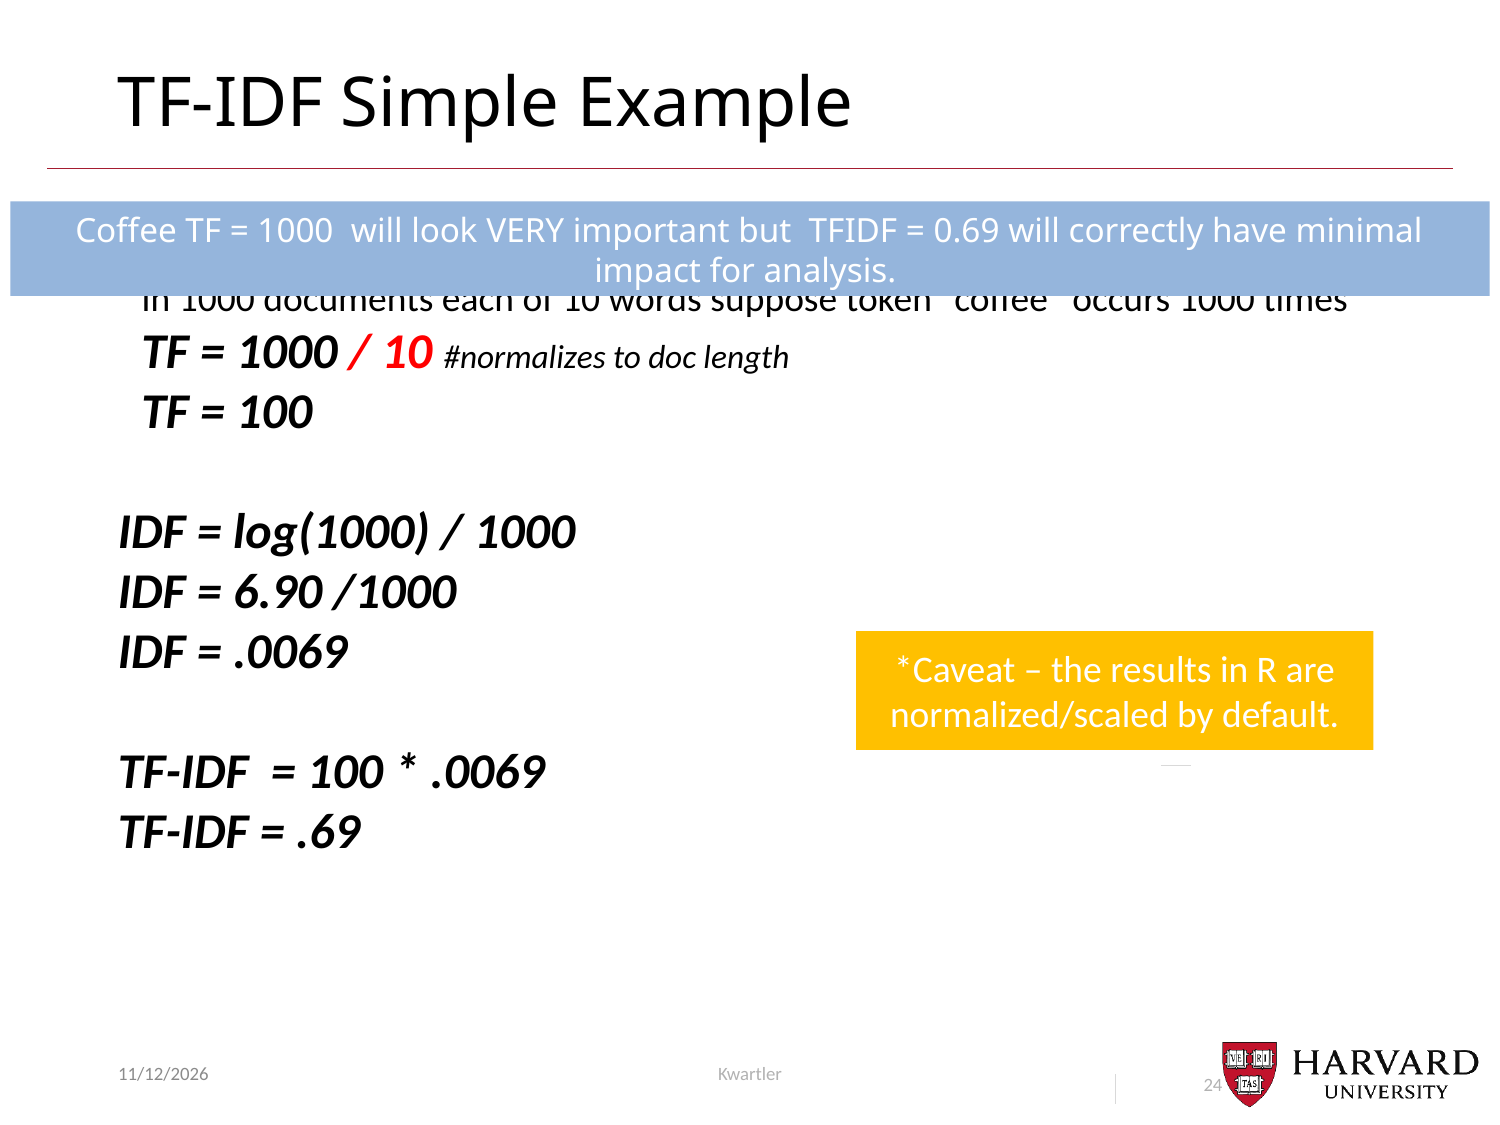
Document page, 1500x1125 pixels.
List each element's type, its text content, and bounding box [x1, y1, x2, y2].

text_box In 1000 documents each of 10 words suppose token “coffee” occurs 1000 times TF = 1000 / 10 #normalizes to doc length TF = 100 [126, 296, 1365, 447]
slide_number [103, 1042, 441, 1103]
text_box *Caveat – the results in R are normalized/scaled by default. [855, 630, 1374, 751]
slide_number 24 [1188, 1042, 1330, 1103]
text_box IDF = log(1000) / 1000 IDF = 6.90 /1000 IDF = .0069 [103, 491, 591, 686]
title TF-IDF Simple Example [103, 59, 1397, 157]
footer Kwartler [496, 1042, 1004, 1103]
picture [1200, 1024, 1500, 1125]
text_box TF-IDF = 100 * .0069 TF-IDF = .69 [103, 730, 572, 866]
text_box Coffee TF = 1000 will look VERY important but TFIDF = 0.69 will correctly have minimal impact for analysis. [10, 201, 1490, 296]
